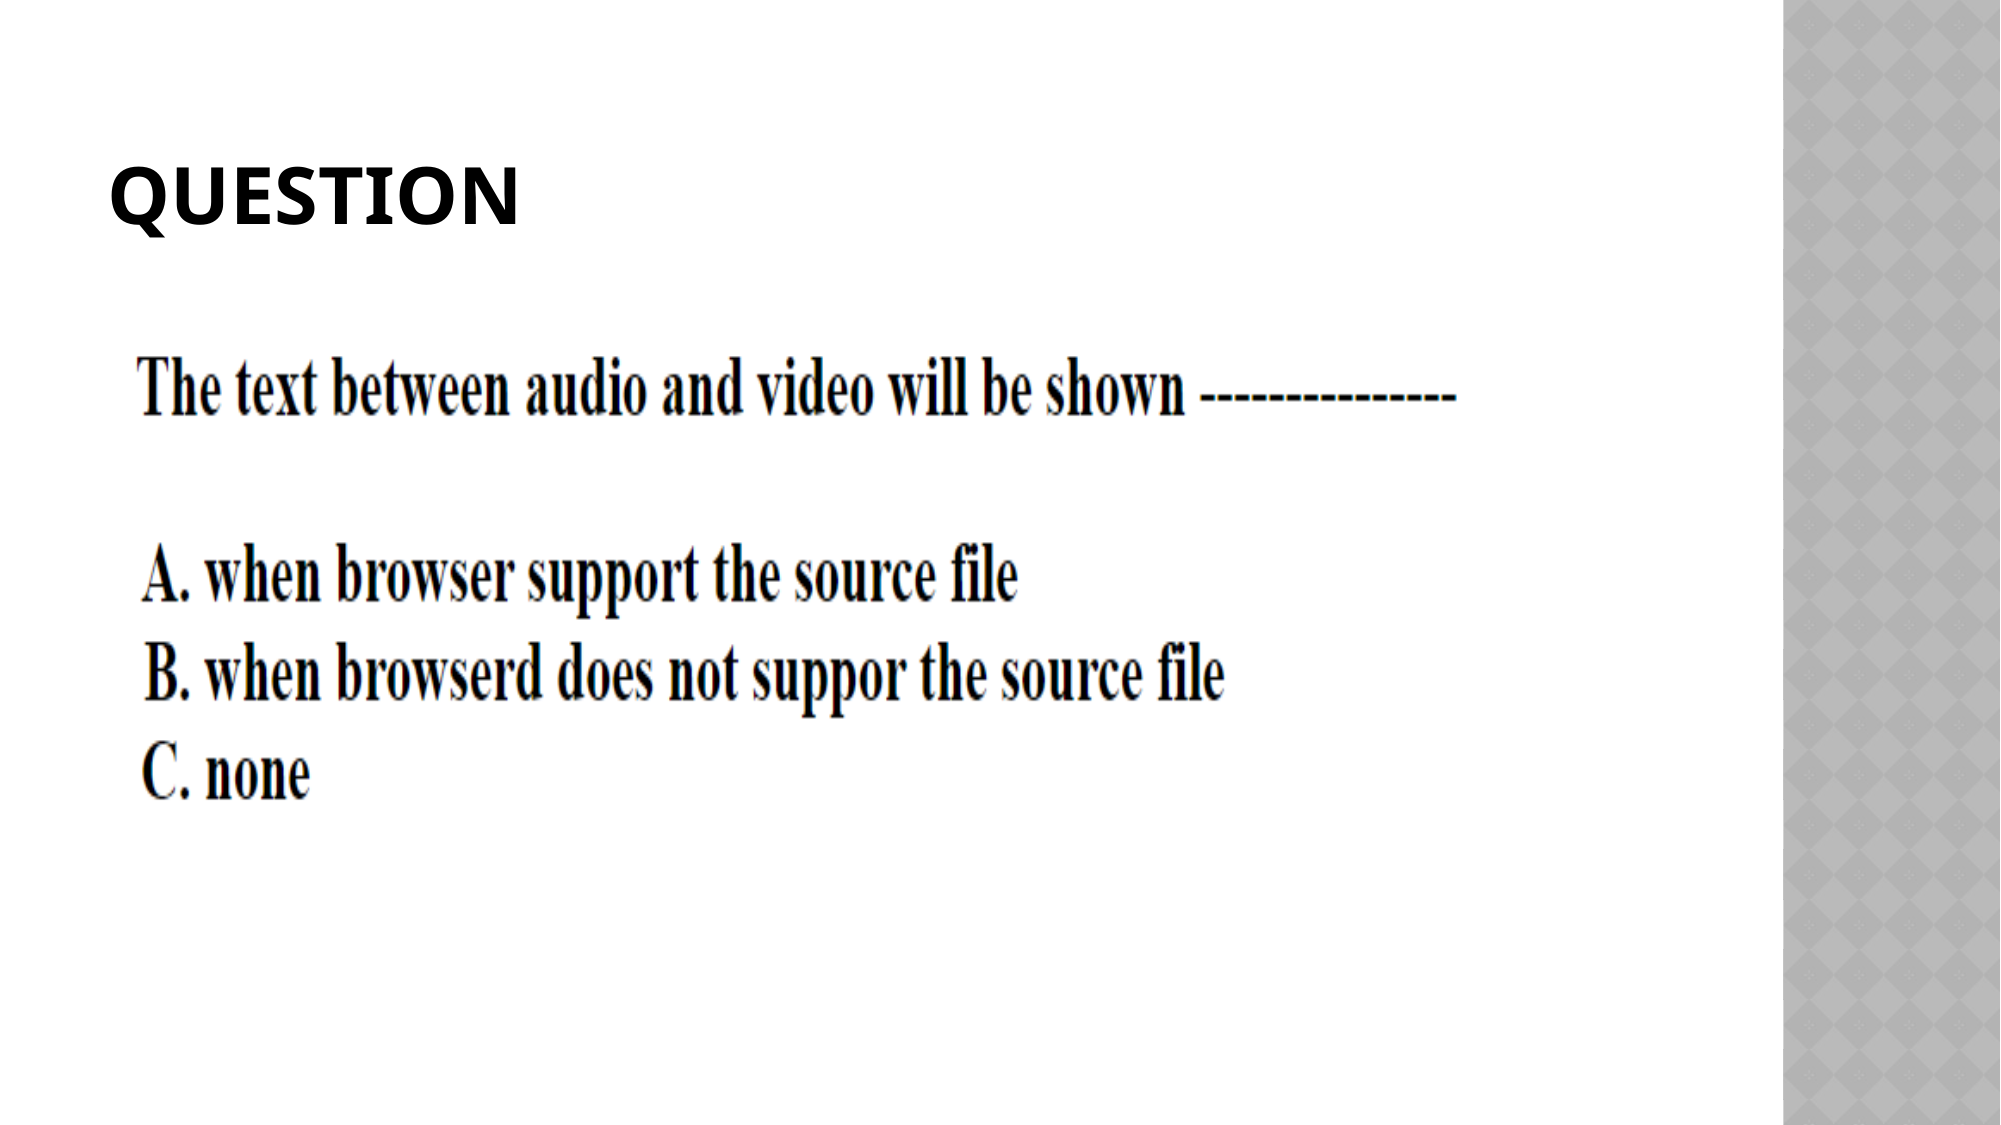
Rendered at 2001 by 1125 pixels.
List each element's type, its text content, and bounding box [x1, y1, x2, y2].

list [121, 323, 1730, 963]
title Question [99, 52, 1684, 240]
